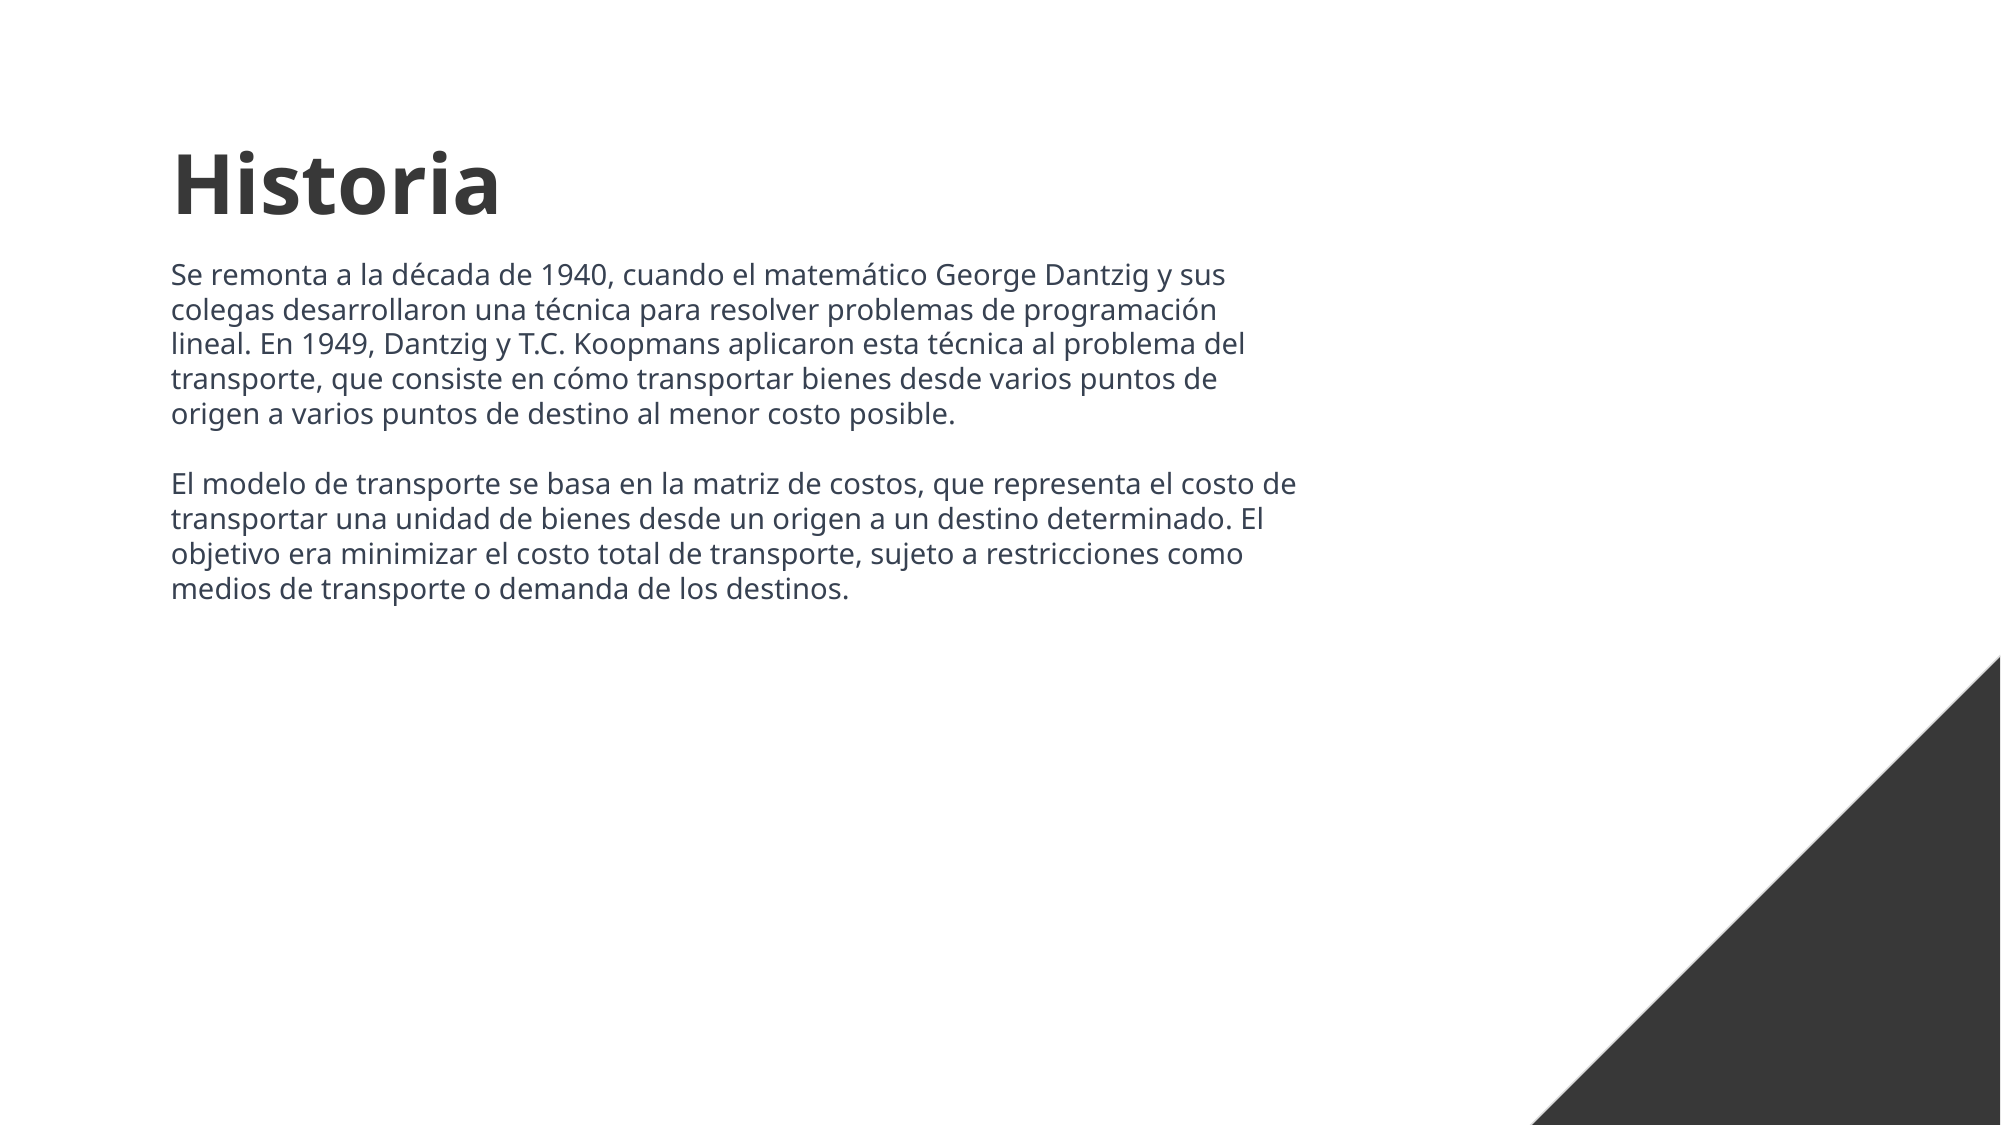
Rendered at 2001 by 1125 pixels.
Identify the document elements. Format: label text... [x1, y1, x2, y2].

text_box Se remonta a la década de 1940, cuando el matemático George Dantzig y sus colegas desarrollaron una técnica para resolver problemas de programación lineal. En 1949, Dantzig y T.C. Koopmans aplicaron esta técnica al problema del transporte, que consiste en cómo transportar bienes desde varios puntos de origen a varios puntos de destino al menor costo posible. El modelo de transporte se basa en la matriz de costos, que representa el costo de transportar una unidad de bienes desde un origen a un destino determinado. El objetivo era minimizar el costo total de transporte, sujeto a restricciones como medios de transporte o demanda de los destinos. [156, 248, 1317, 613]
title Historia [156, 116, 1418, 232]
